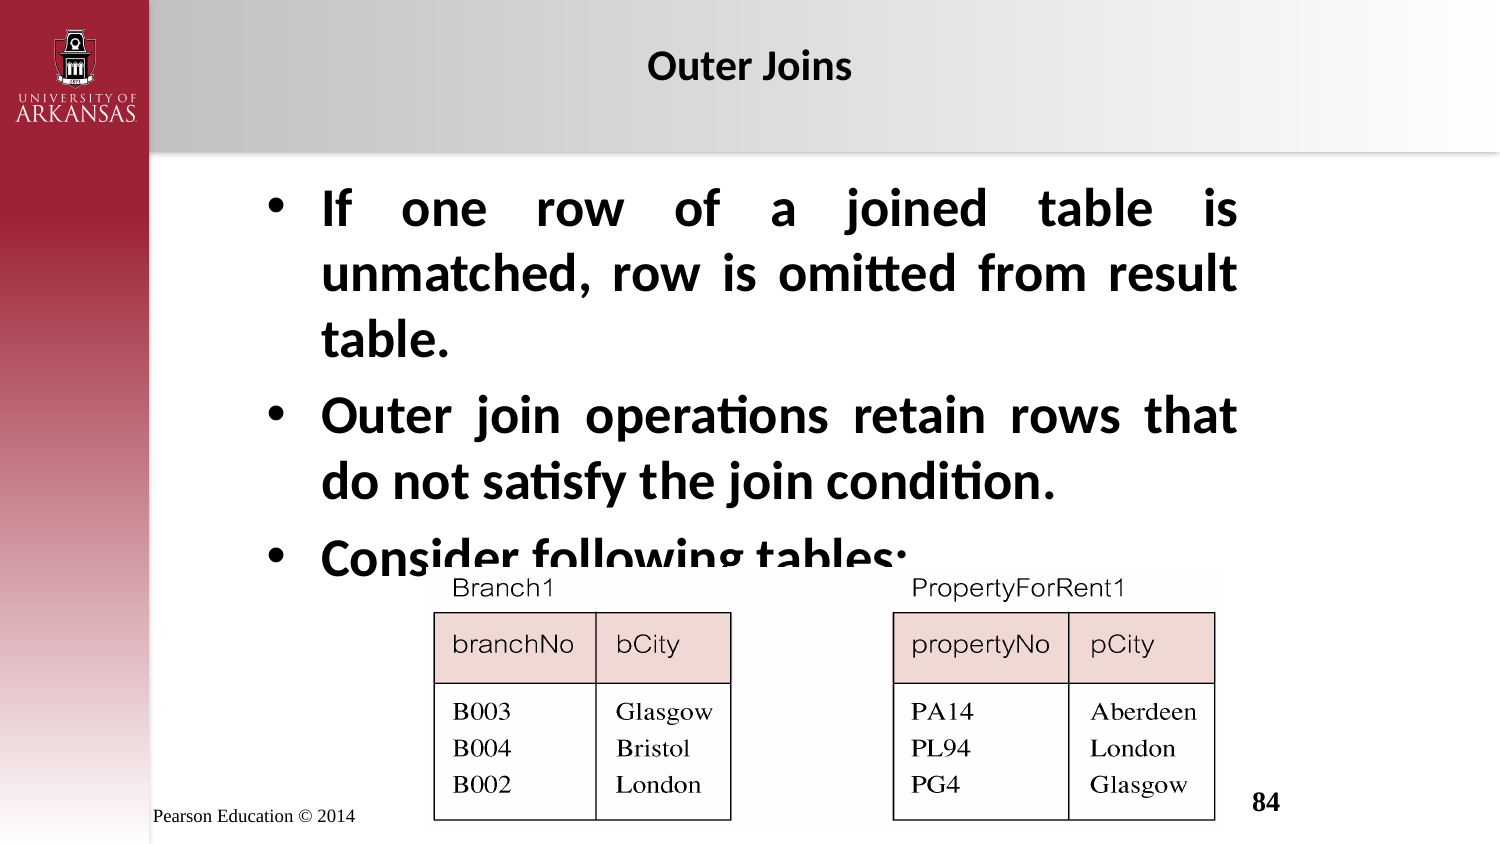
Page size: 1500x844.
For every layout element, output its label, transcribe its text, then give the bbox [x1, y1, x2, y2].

picture [425, 567, 1225, 831]
text_box 84 [1237, 776, 1313, 833]
list If one row of a joined table is unmatched, row is omitted from result table. Outer join operations retain rows that do not satisfy the join condition. Consider following tables: [251, 164, 1255, 680]
text_box Pearson Education © 2014 [138, 796, 421, 834]
picture [15, 29, 137, 122]
title Outer Joins [234, 28, 1266, 97]
